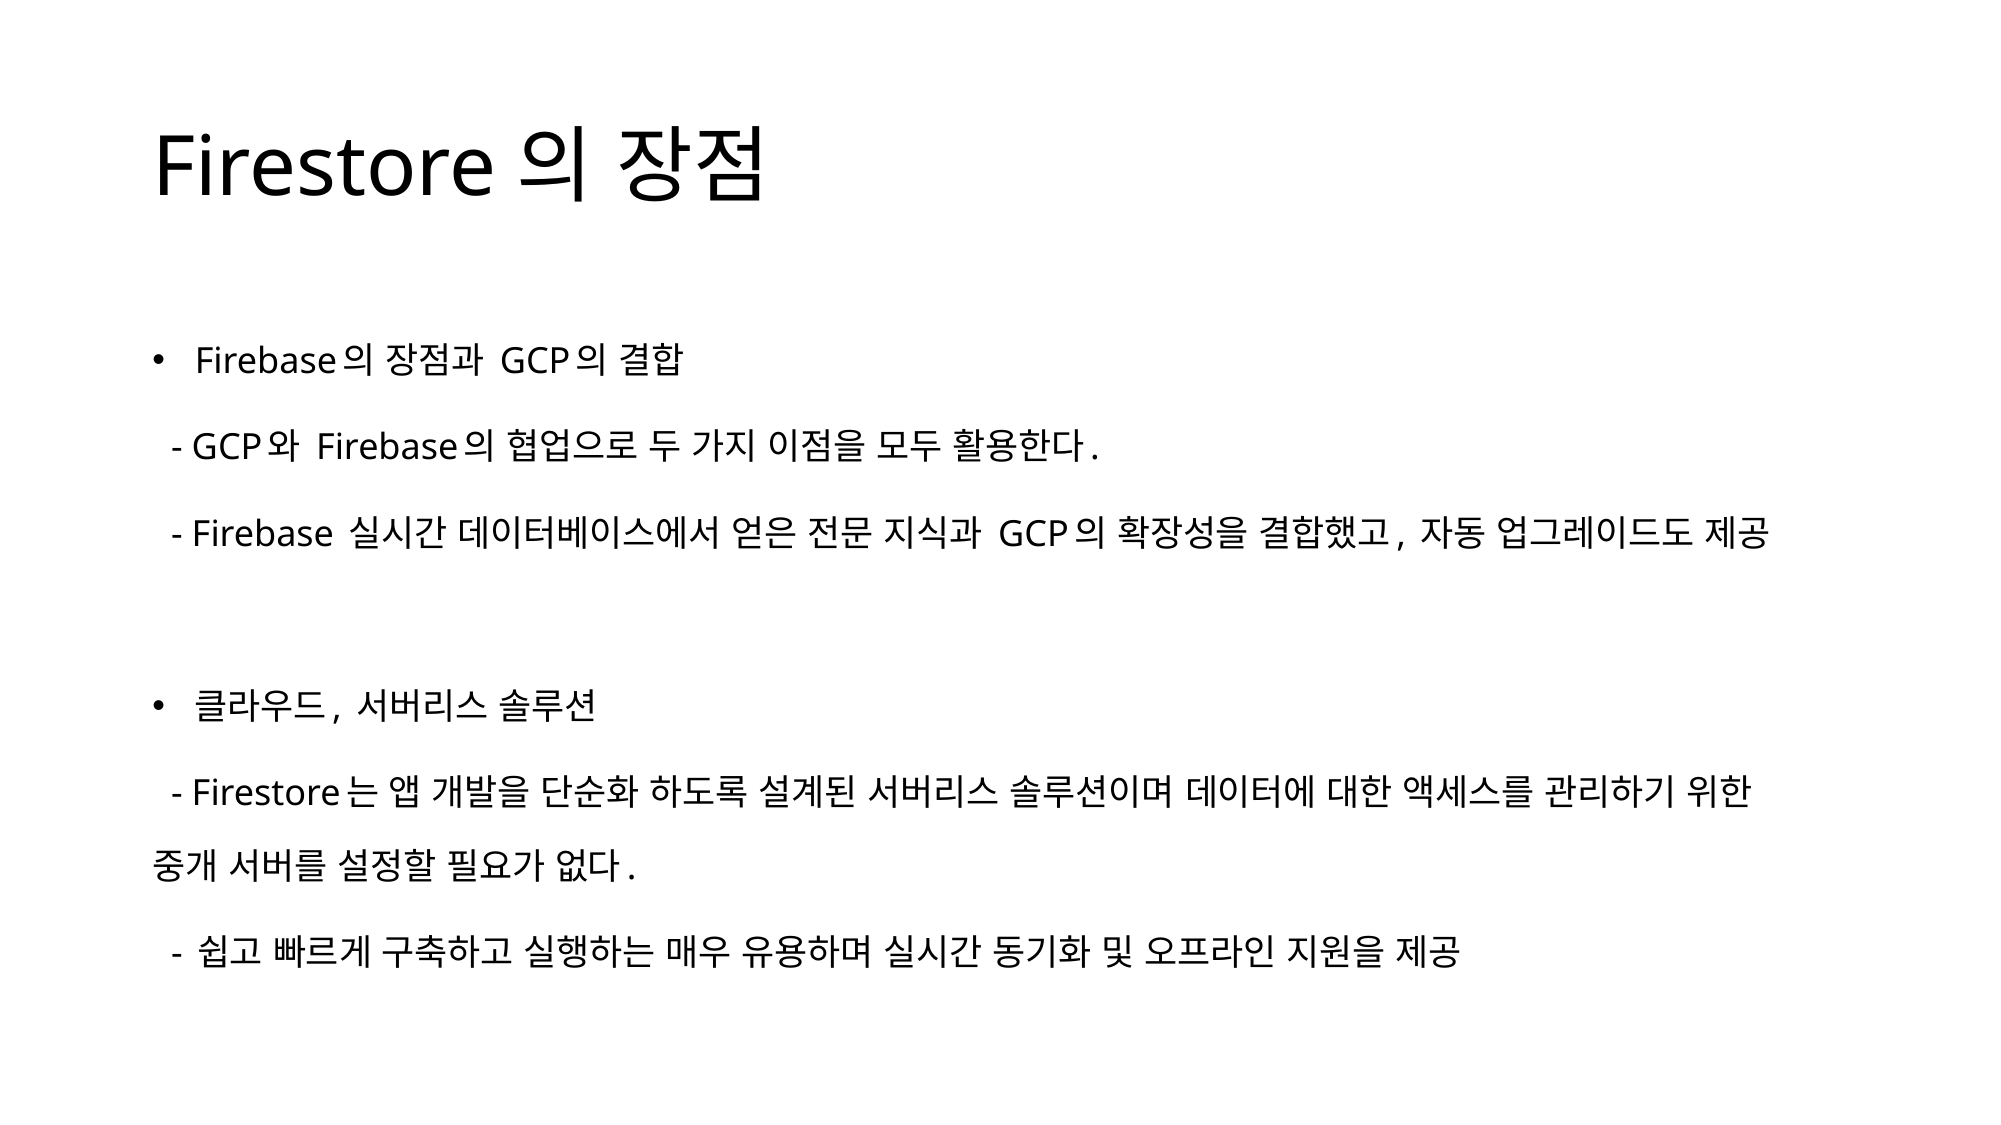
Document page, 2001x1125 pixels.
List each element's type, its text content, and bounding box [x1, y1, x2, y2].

title Firestore의 장점 [137, 59, 1863, 278]
list Firebase의 장점과 GCP의 결합 - GCP와 Firebase의 협업으로 두 가지 이점을 모두 활용한다. - Firebase 실시간 데이터베이스에서 얻은 전문 지식과 GCP의 확장성을 결합했고, 자동 업그레이드도 제공 클라우드, 서버리스 솔루션 - Firestore는 앱 개발을 단순화 하도록 설계된 서버리스 솔루션이며 데이터에 대한 액세스를 관리하기 위한 중개 서버를 설정할 필요가 없다. - 쉽고 빠르게 구축하고 실행하는 매우 유용하며 실시간 동기화 및 오프라인 지원을 제공 [137, 299, 1793, 1014]
